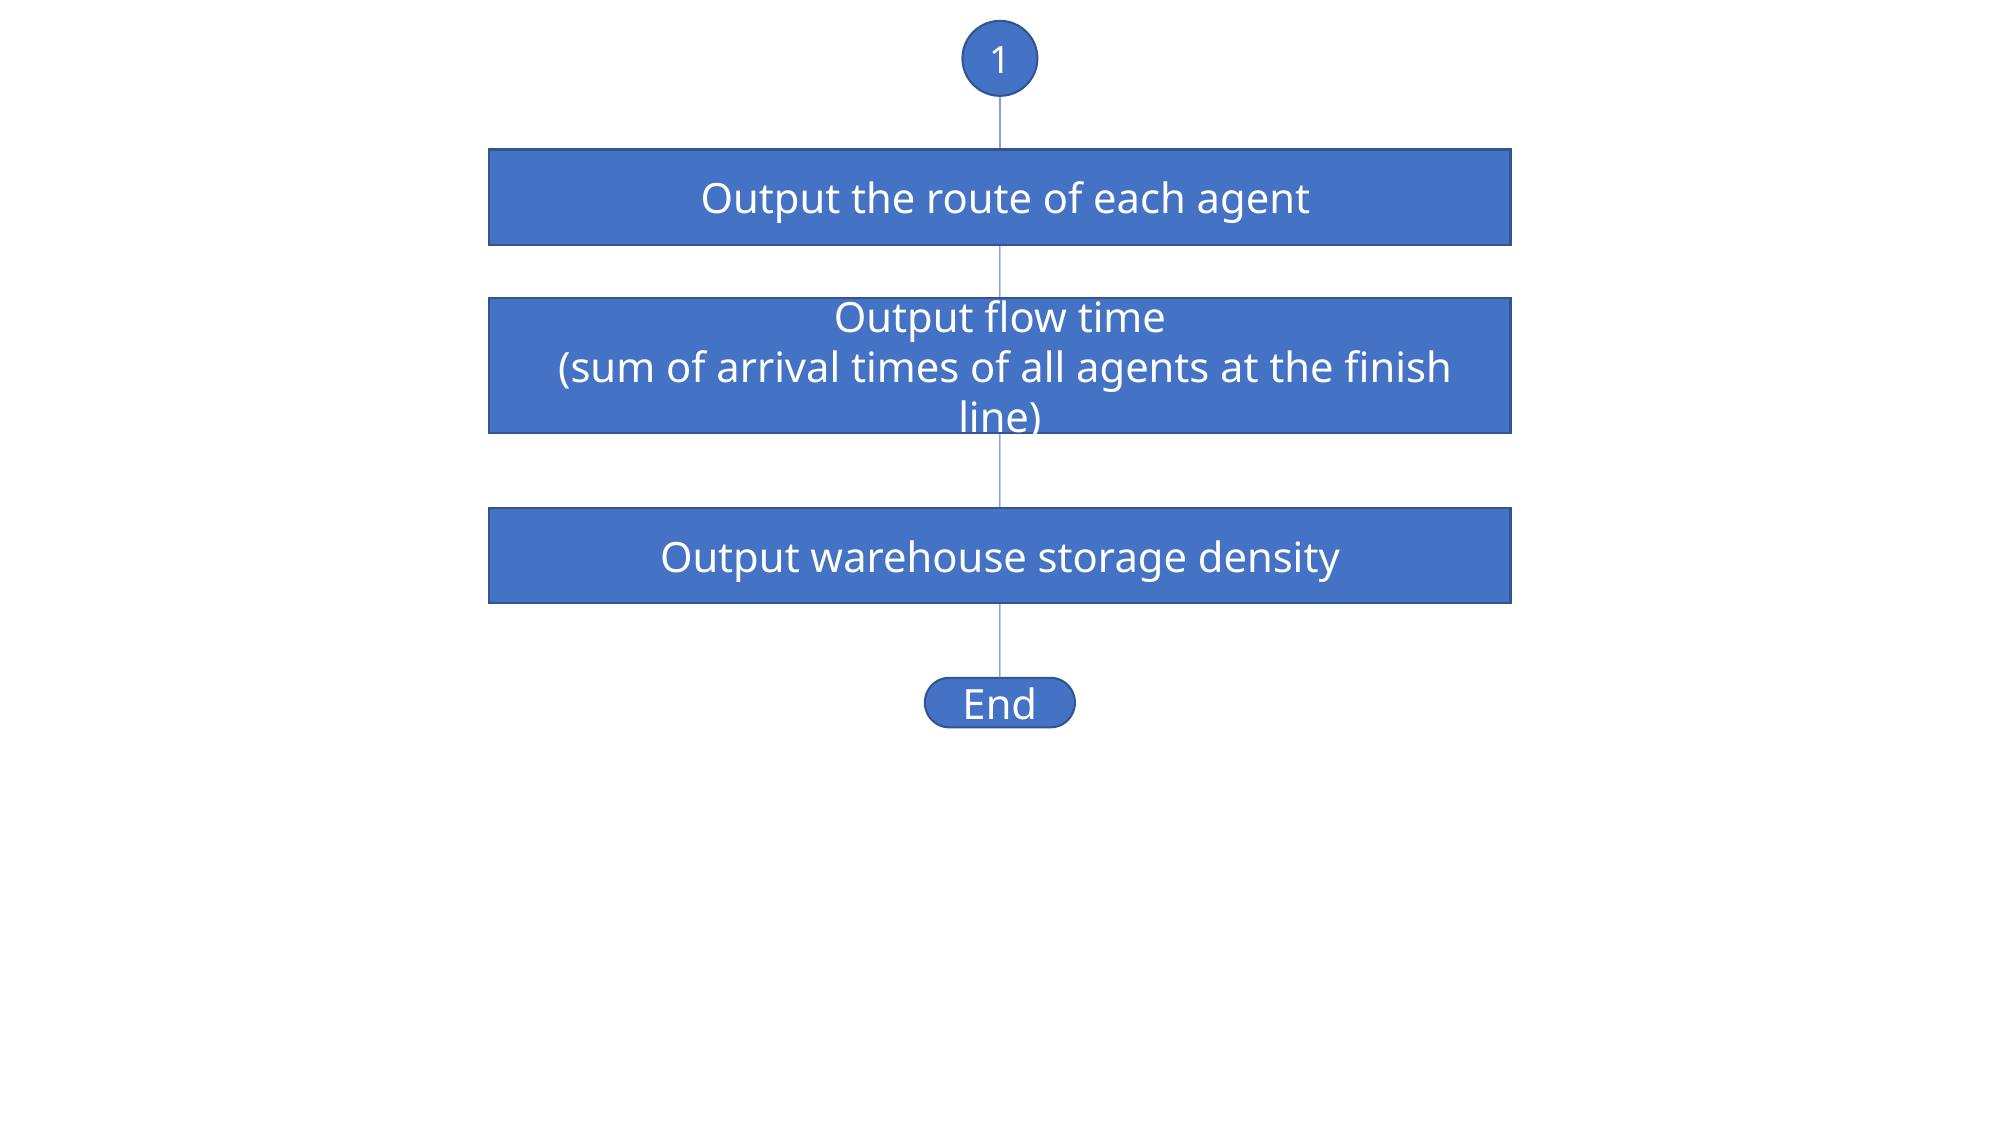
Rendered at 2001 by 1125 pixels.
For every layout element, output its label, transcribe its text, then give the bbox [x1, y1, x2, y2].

text_box Output the route of each agent [488, 148, 999, 246]
text_box 1 [961, 19, 1039, 97]
text_box Output warehouse storage density [1001, 507, 1512, 604]
text_box Output flow time (sum of arrival times of all agents at the finish line) [488, 297, 999, 434]
text_box Output flow time (sum of arrival times of all agents at the finish line) [1001, 297, 1512, 434]
text_box End [923, 676, 1076, 729]
text_box Output warehouse storage density [488, 507, 999, 604]
text_box Output the route of each agent [1001, 148, 1512, 246]
